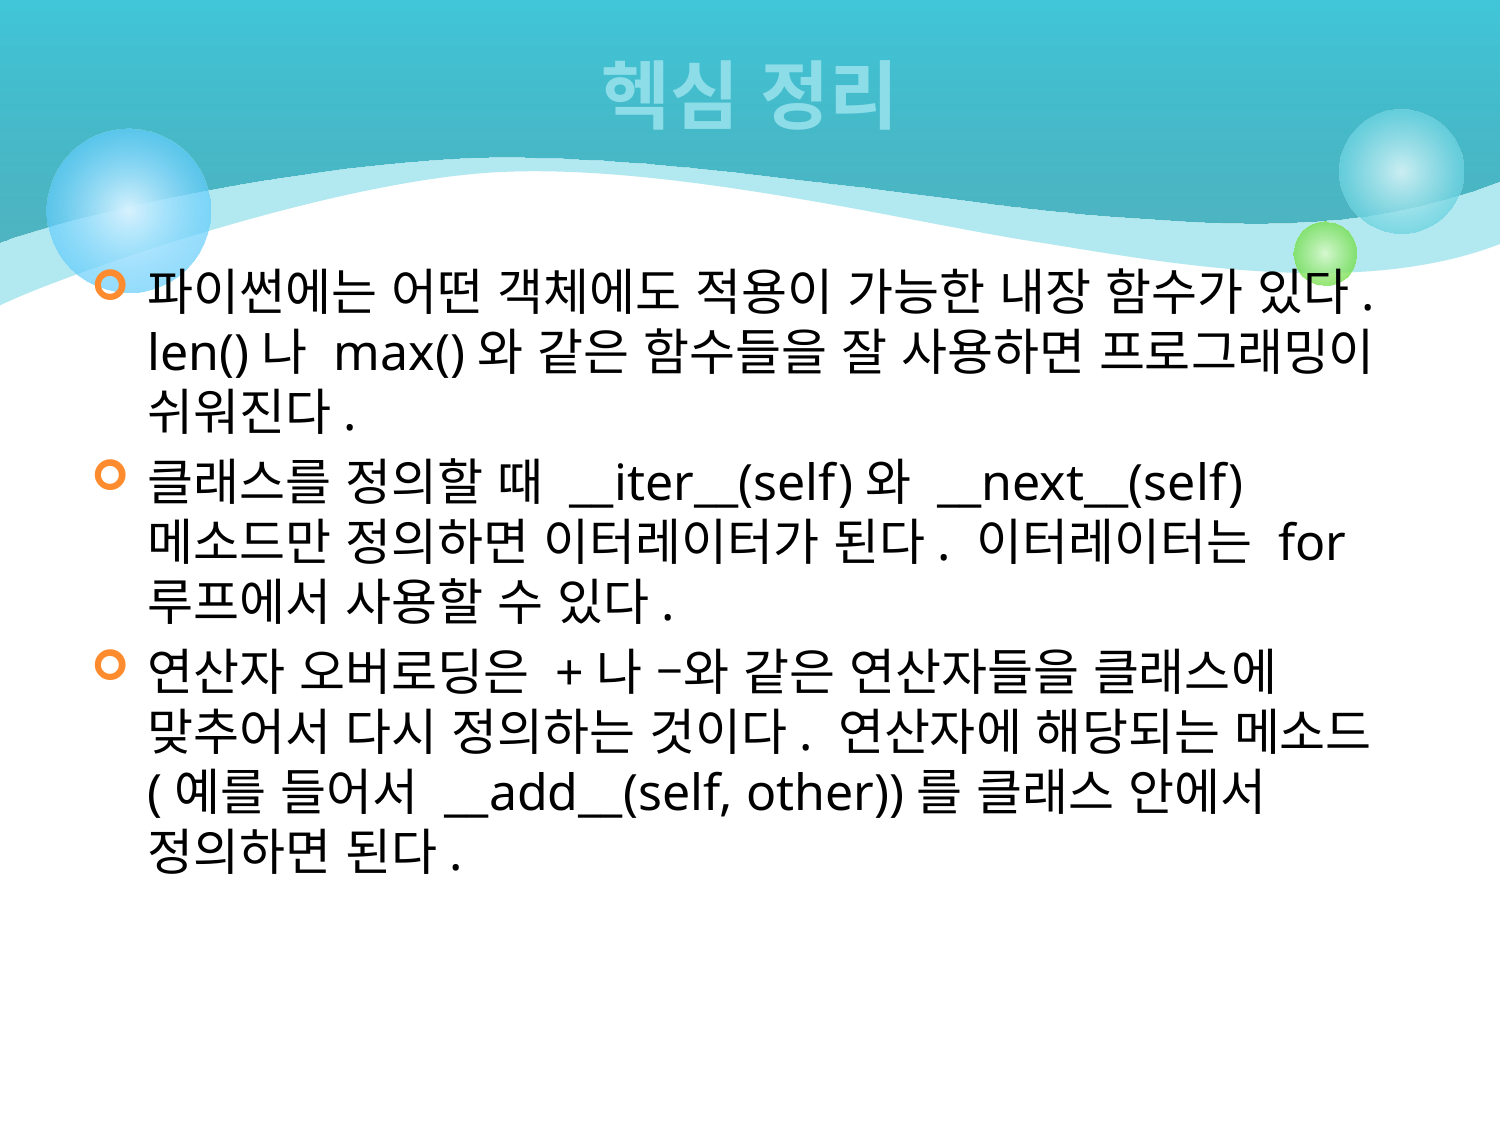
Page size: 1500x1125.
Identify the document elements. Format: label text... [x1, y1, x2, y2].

title 헥심 정리 [75, 0, 1425, 188]
list 파이썬에는 어떤 객체에도 적용이 가능한 내장 함수가 있다. len()나 max()와 같은 함수들을 잘 사용하면 프로그래밍이 쉬워진다. 클래스를 정의할 때 __iter__(self)와 __next__(self) 메소드만 정의하면 이터레이터가 된다. 이터레이터는 for 루프에서 사용할 수 있다. 연산자 오버로딩은 +나 –와 같은 연산자들을 클래스에 맞추어서 다시 정의하는 것이다. 연산자에 해당되는 메소드(예를 들어서 __add__(self, other))를 클래스 안에서 정의하면 된다. [76, 252, 1427, 996]
